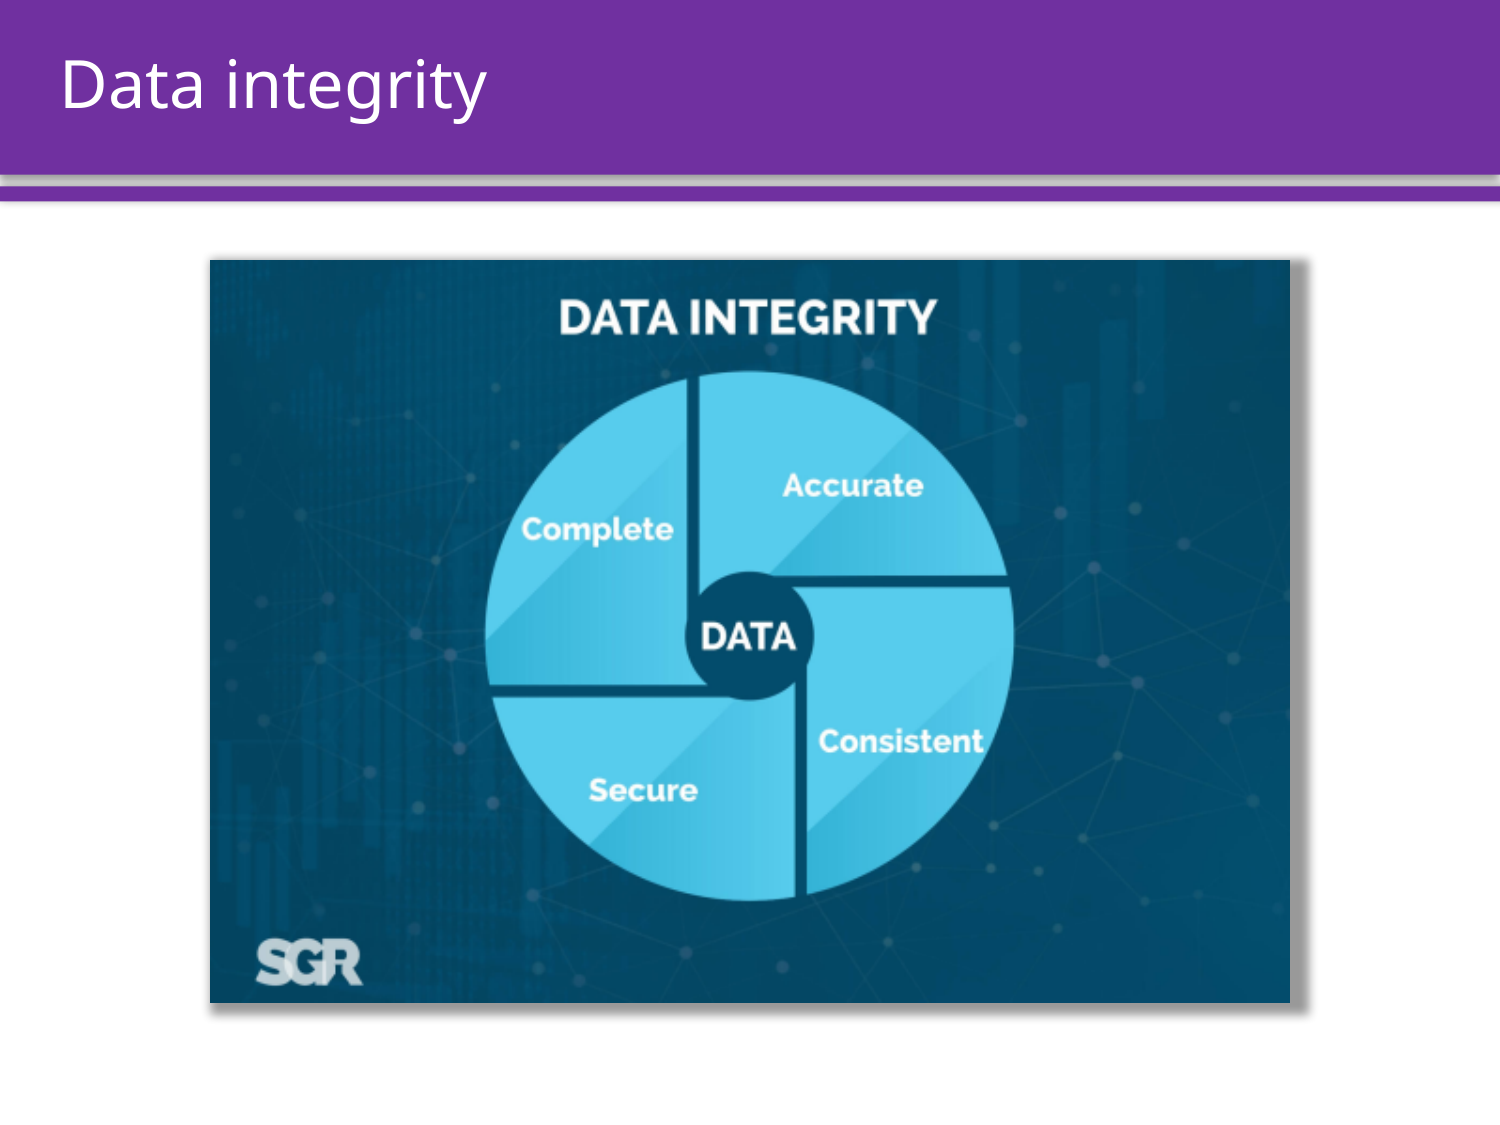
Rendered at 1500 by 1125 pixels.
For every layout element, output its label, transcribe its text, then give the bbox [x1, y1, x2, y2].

title Data integrity [44, 0, 1464, 175]
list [210, 260, 1290, 1003]
